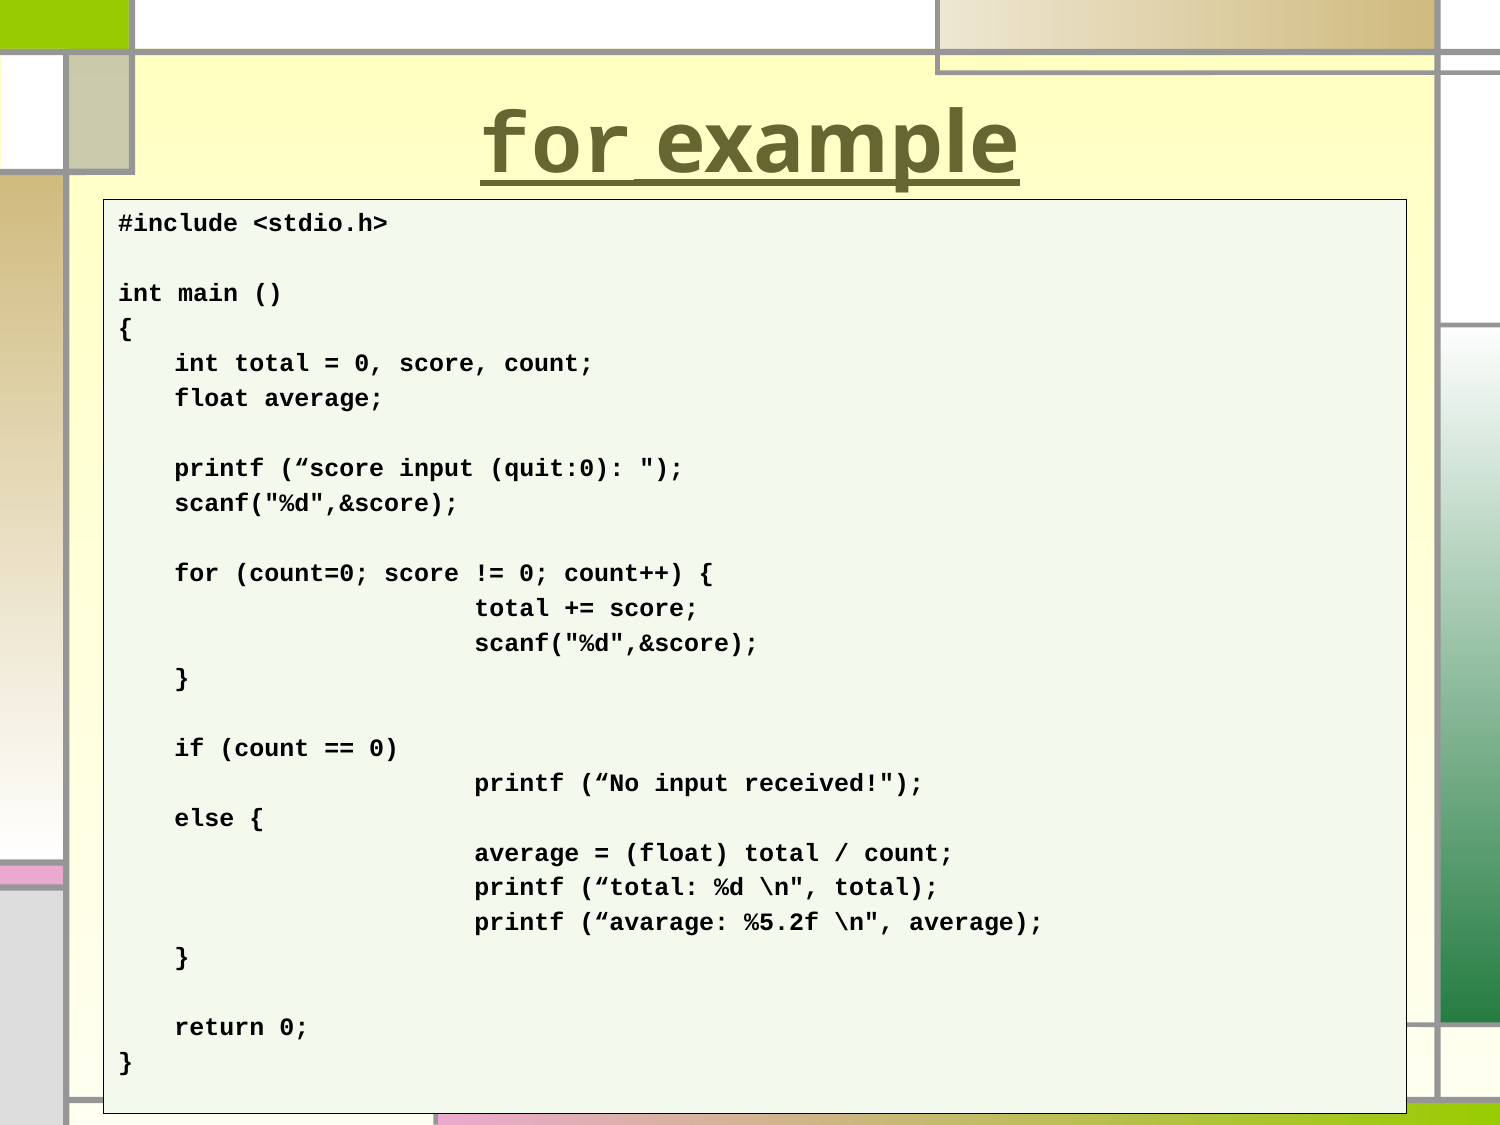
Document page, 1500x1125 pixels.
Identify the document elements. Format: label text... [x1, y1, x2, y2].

title for example [75, 45, 1425, 233]
list #include <stdio.h> int main () { int total = 0, score, count; float average; printf (“score input (quit:0): "); scanf("%d",&score); for (count=0; score != 0; count++) { total += score; scanf("%d",&score); } if (count == 0) printf (“No input received!"); else { average = (float) total / count; printf (“total: %d \n", total); printf (“avarage: %5.2f \n", average); } return 0; } [103, 199, 1407, 1114]
